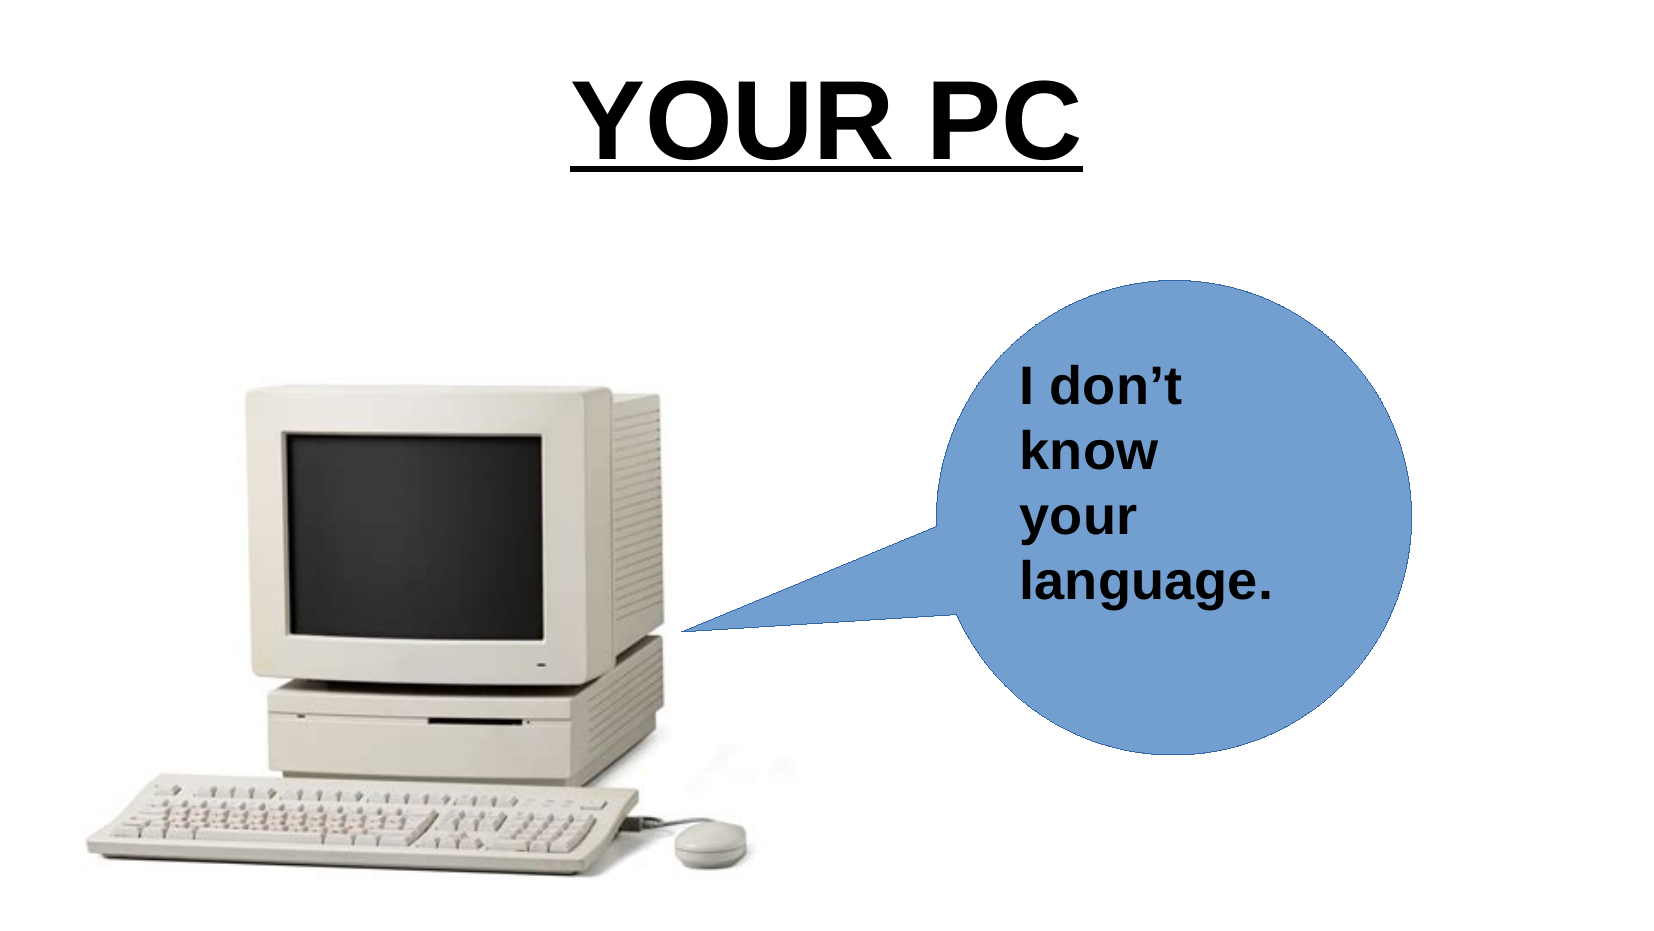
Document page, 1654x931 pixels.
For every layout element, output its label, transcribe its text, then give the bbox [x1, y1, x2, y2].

text_box I don’t know your language. [1005, 342, 1305, 600]
text_box YOUR PC [82, 37, 1571, 193]
text_box [860, 280, 1412, 755]
picture [42, 360, 856, 901]
